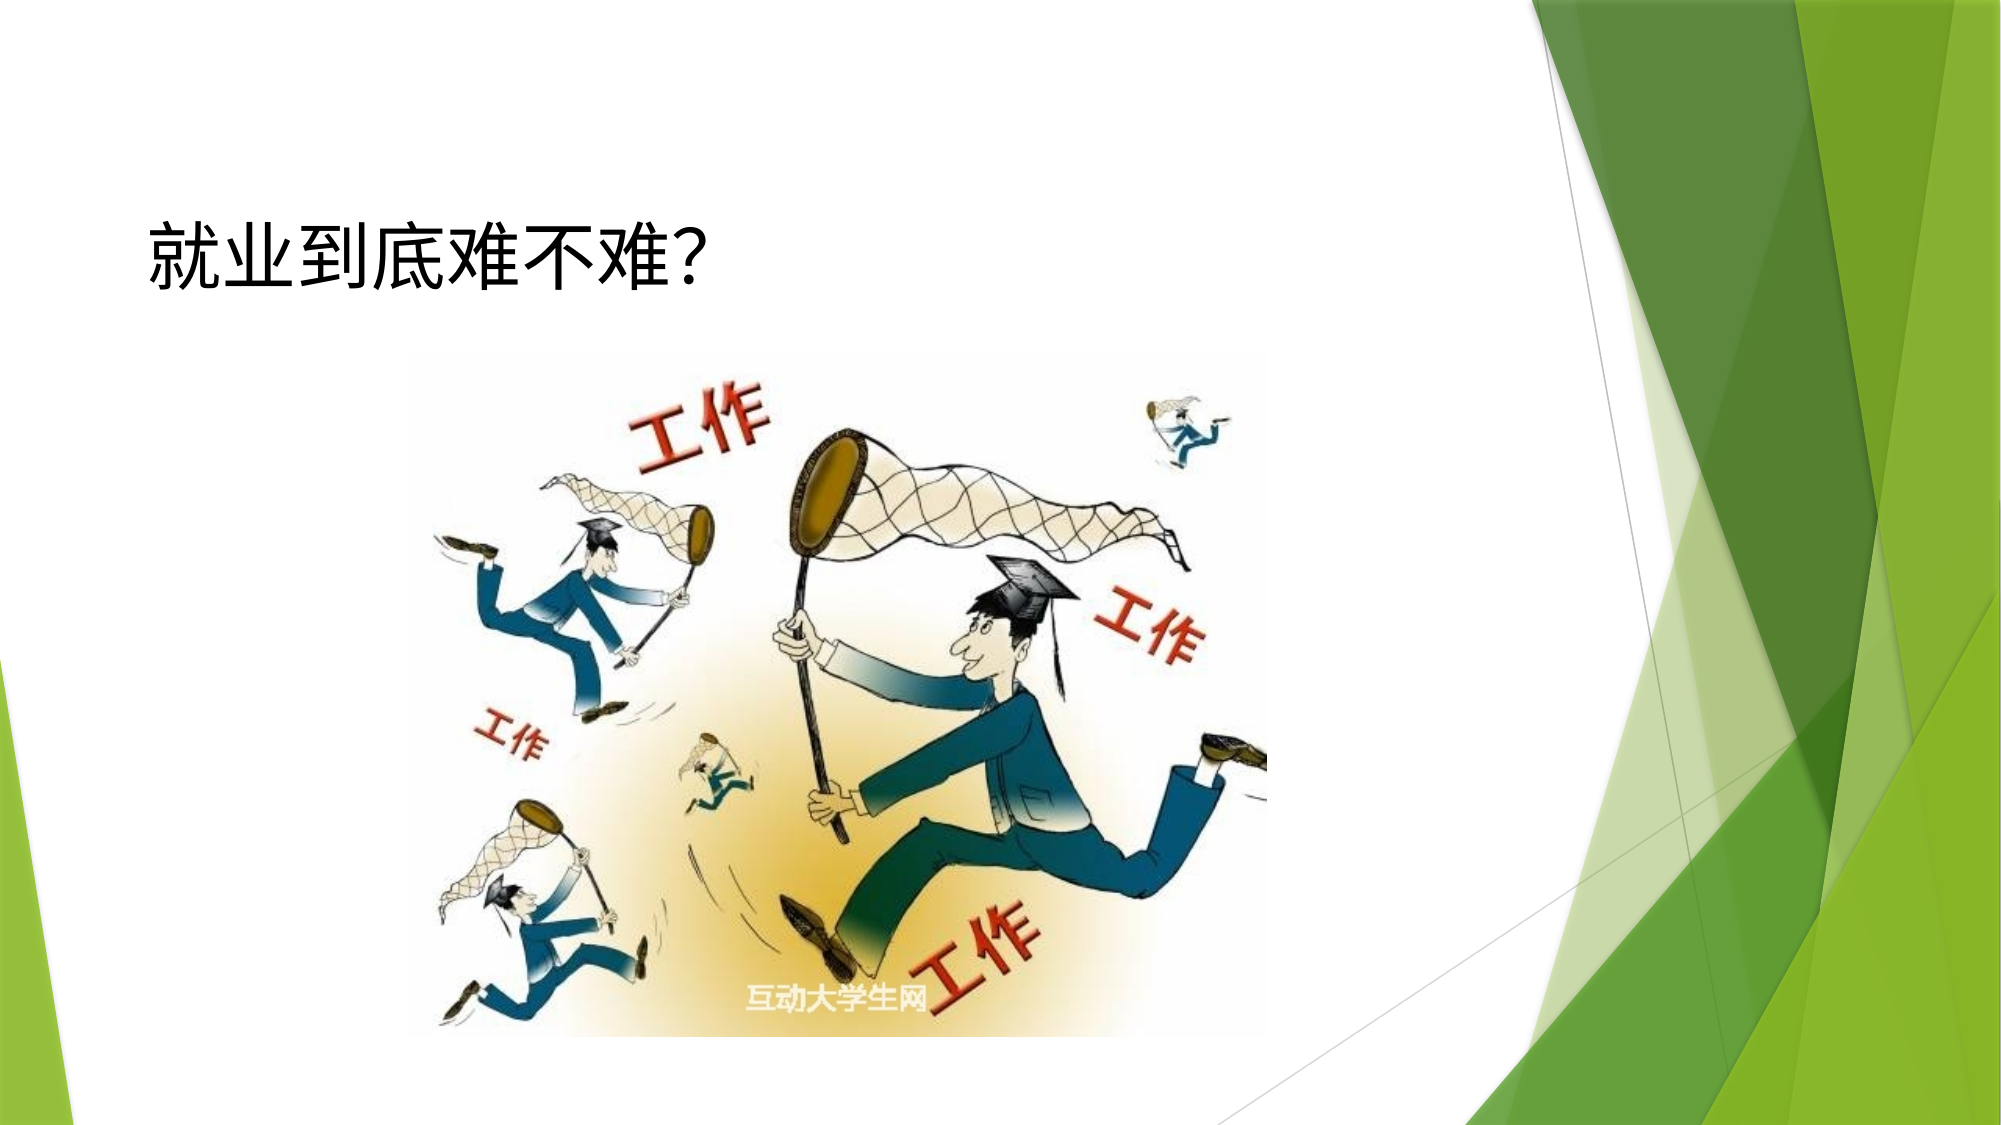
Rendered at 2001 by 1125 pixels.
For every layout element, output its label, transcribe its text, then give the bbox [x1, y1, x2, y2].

picture [406, 350, 1268, 1038]
title 就业到底难不难？ [131, 202, 1543, 419]
